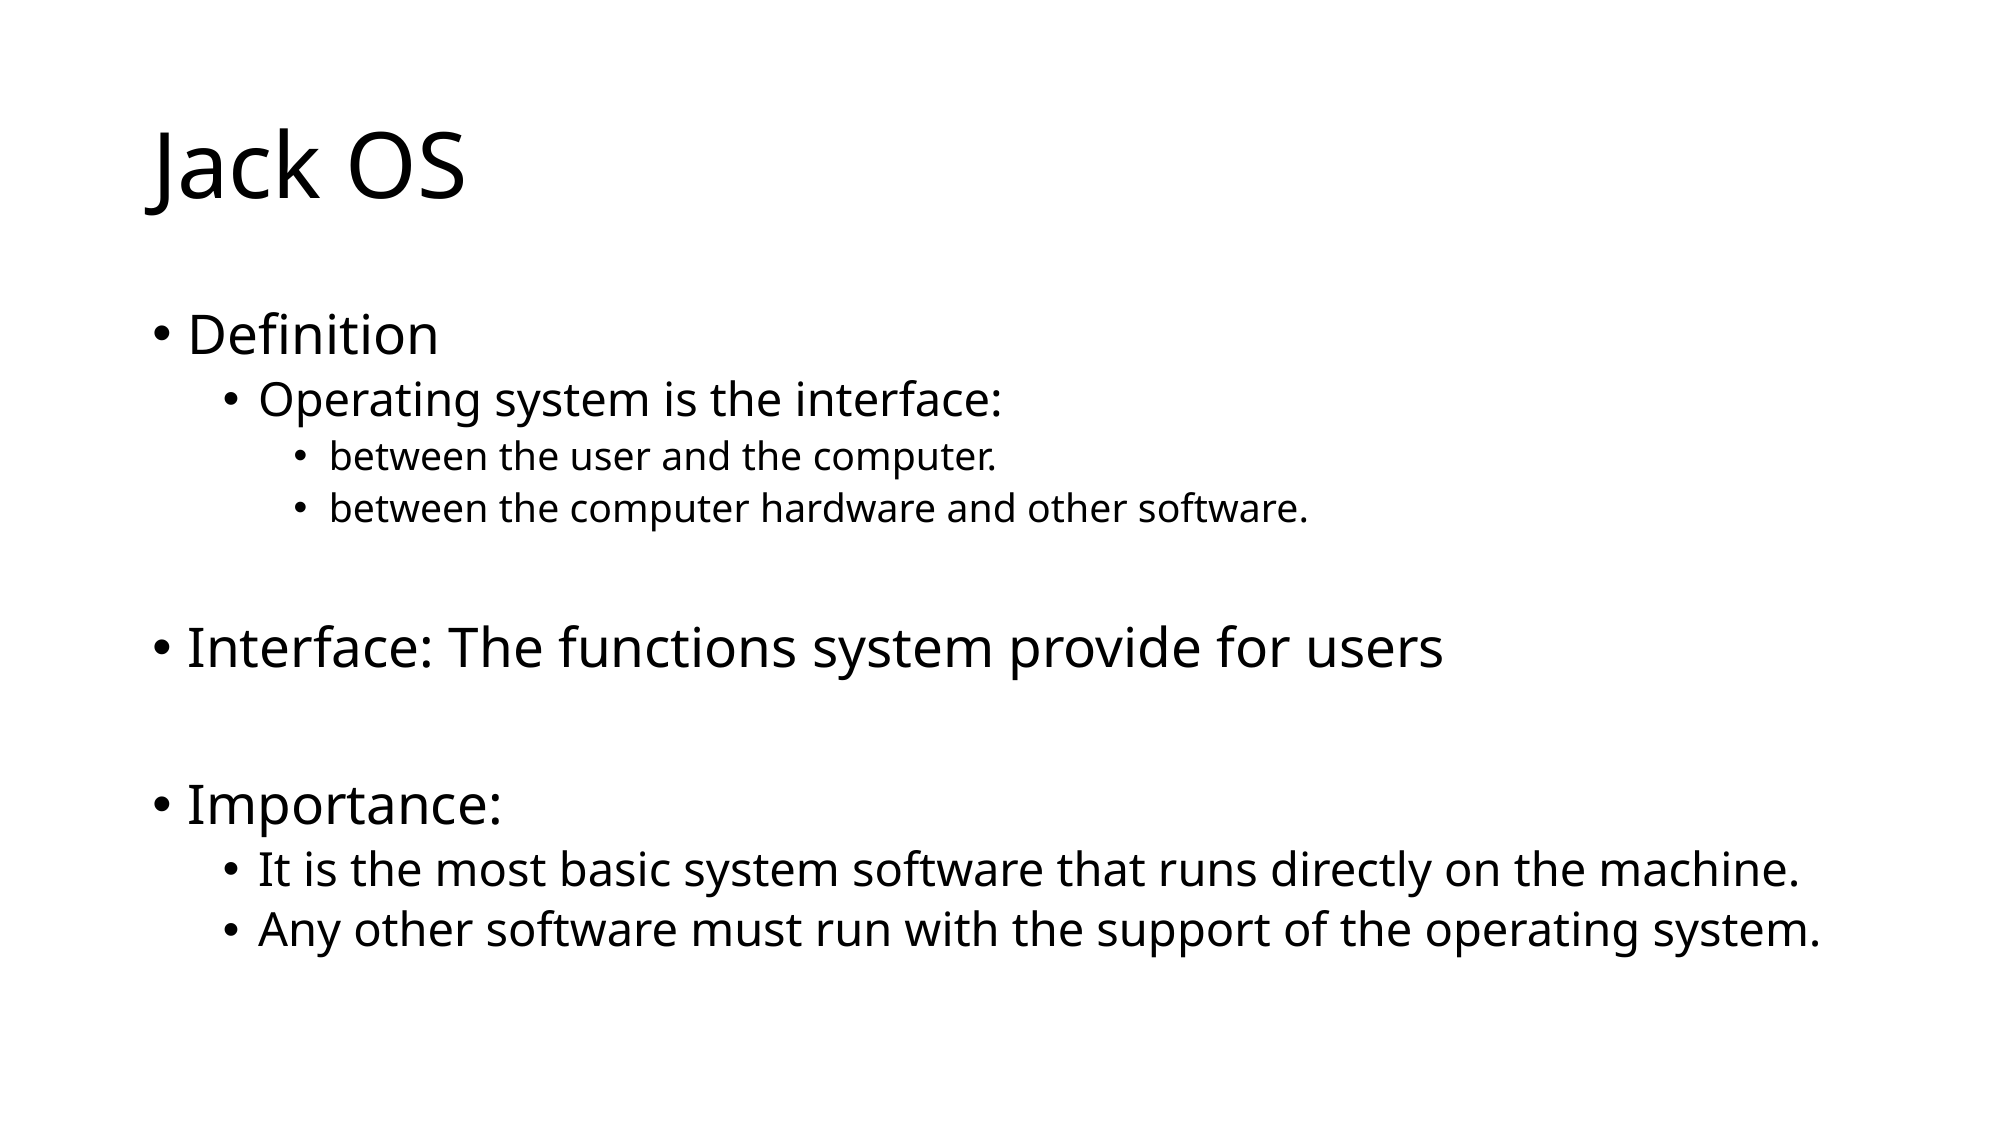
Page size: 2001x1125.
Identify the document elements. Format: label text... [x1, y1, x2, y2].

title Jack OS [137, 59, 1863, 278]
list Definition Operating system is the interface: between the user and the computer. between the computer hardware and other software. Interface: The functions system provide for users Importance: It is the most basic system software that runs directly on the machine. Any other software must run with the support of the operating system. [137, 299, 1863, 1014]
